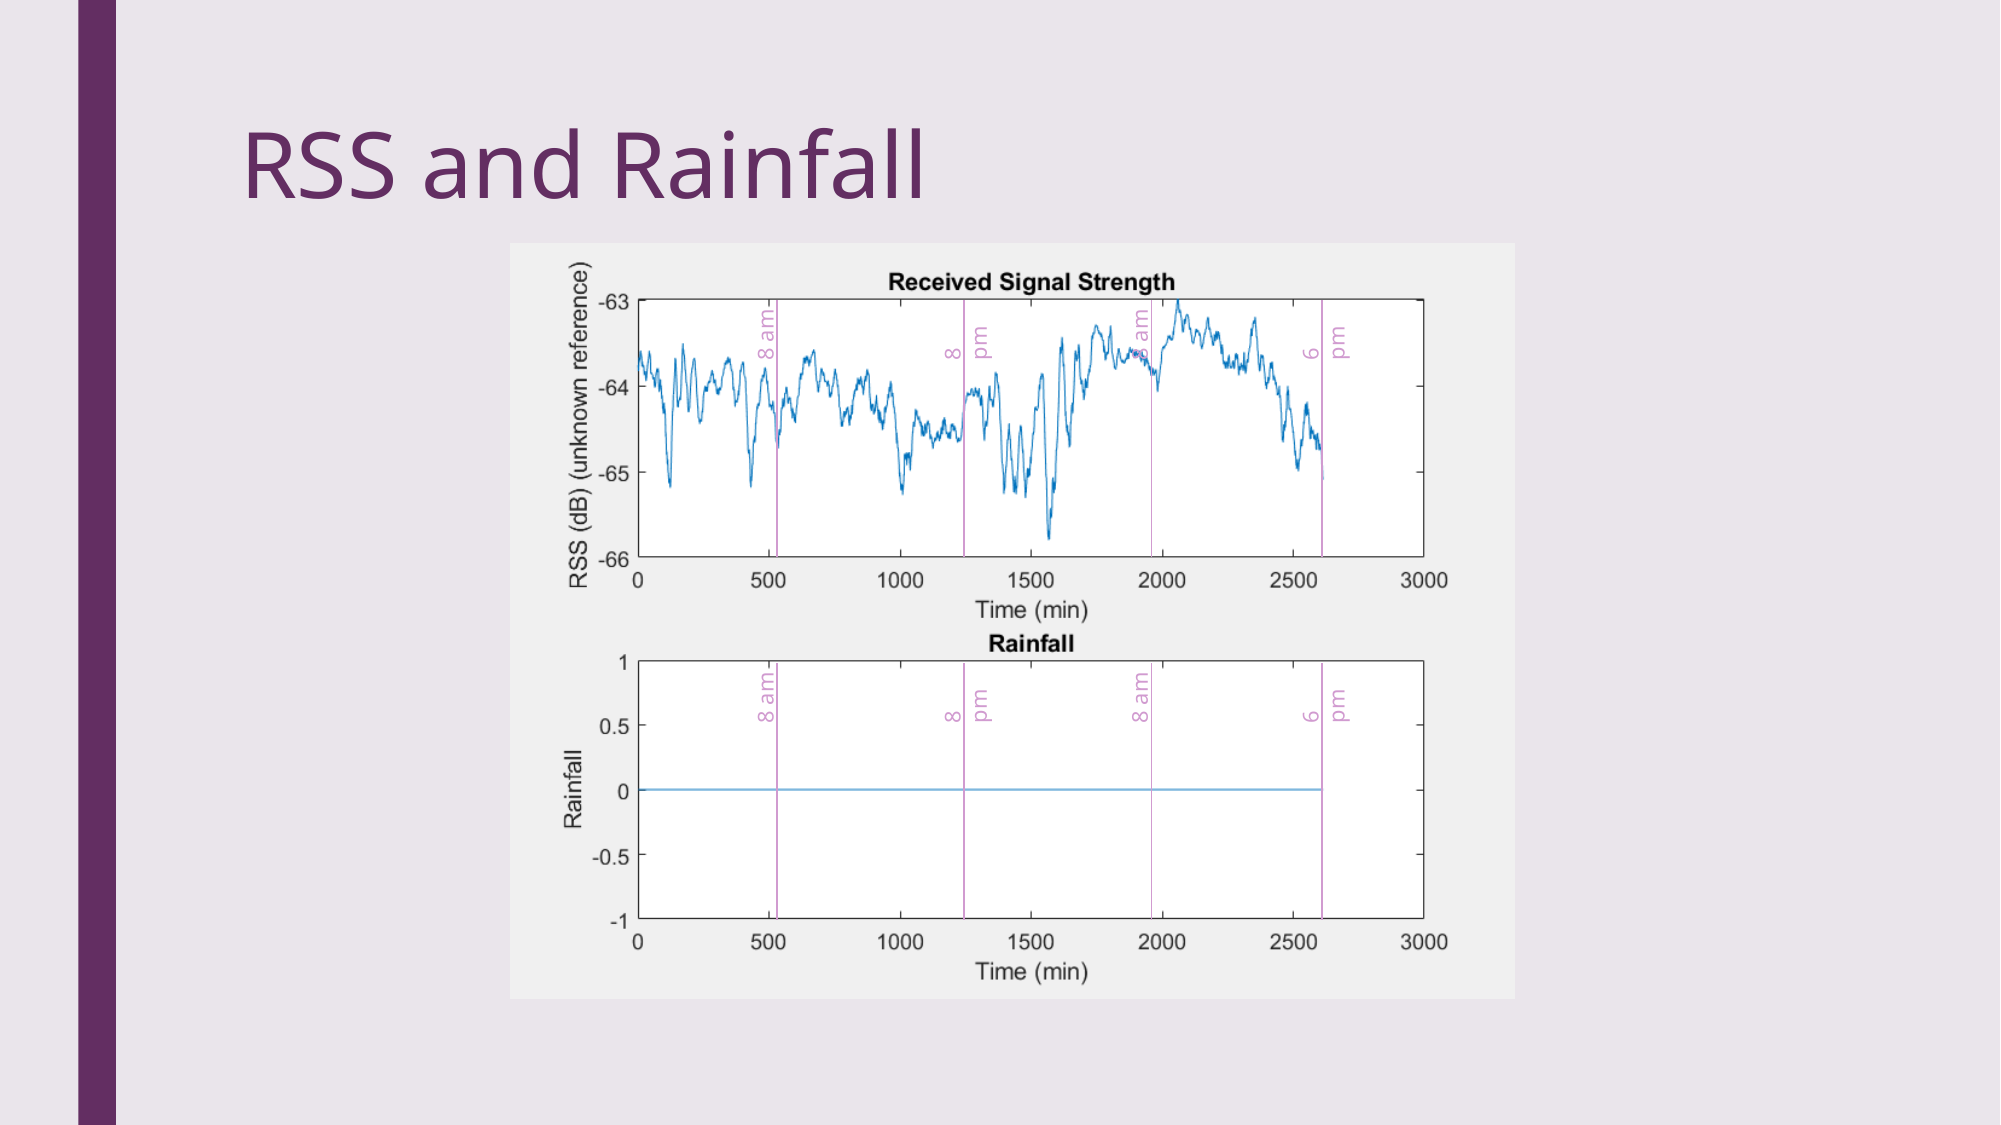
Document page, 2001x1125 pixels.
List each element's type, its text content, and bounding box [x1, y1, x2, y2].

picture [509, 243, 1515, 999]
title RSS and Rainfall [225, 112, 1800, 244]
